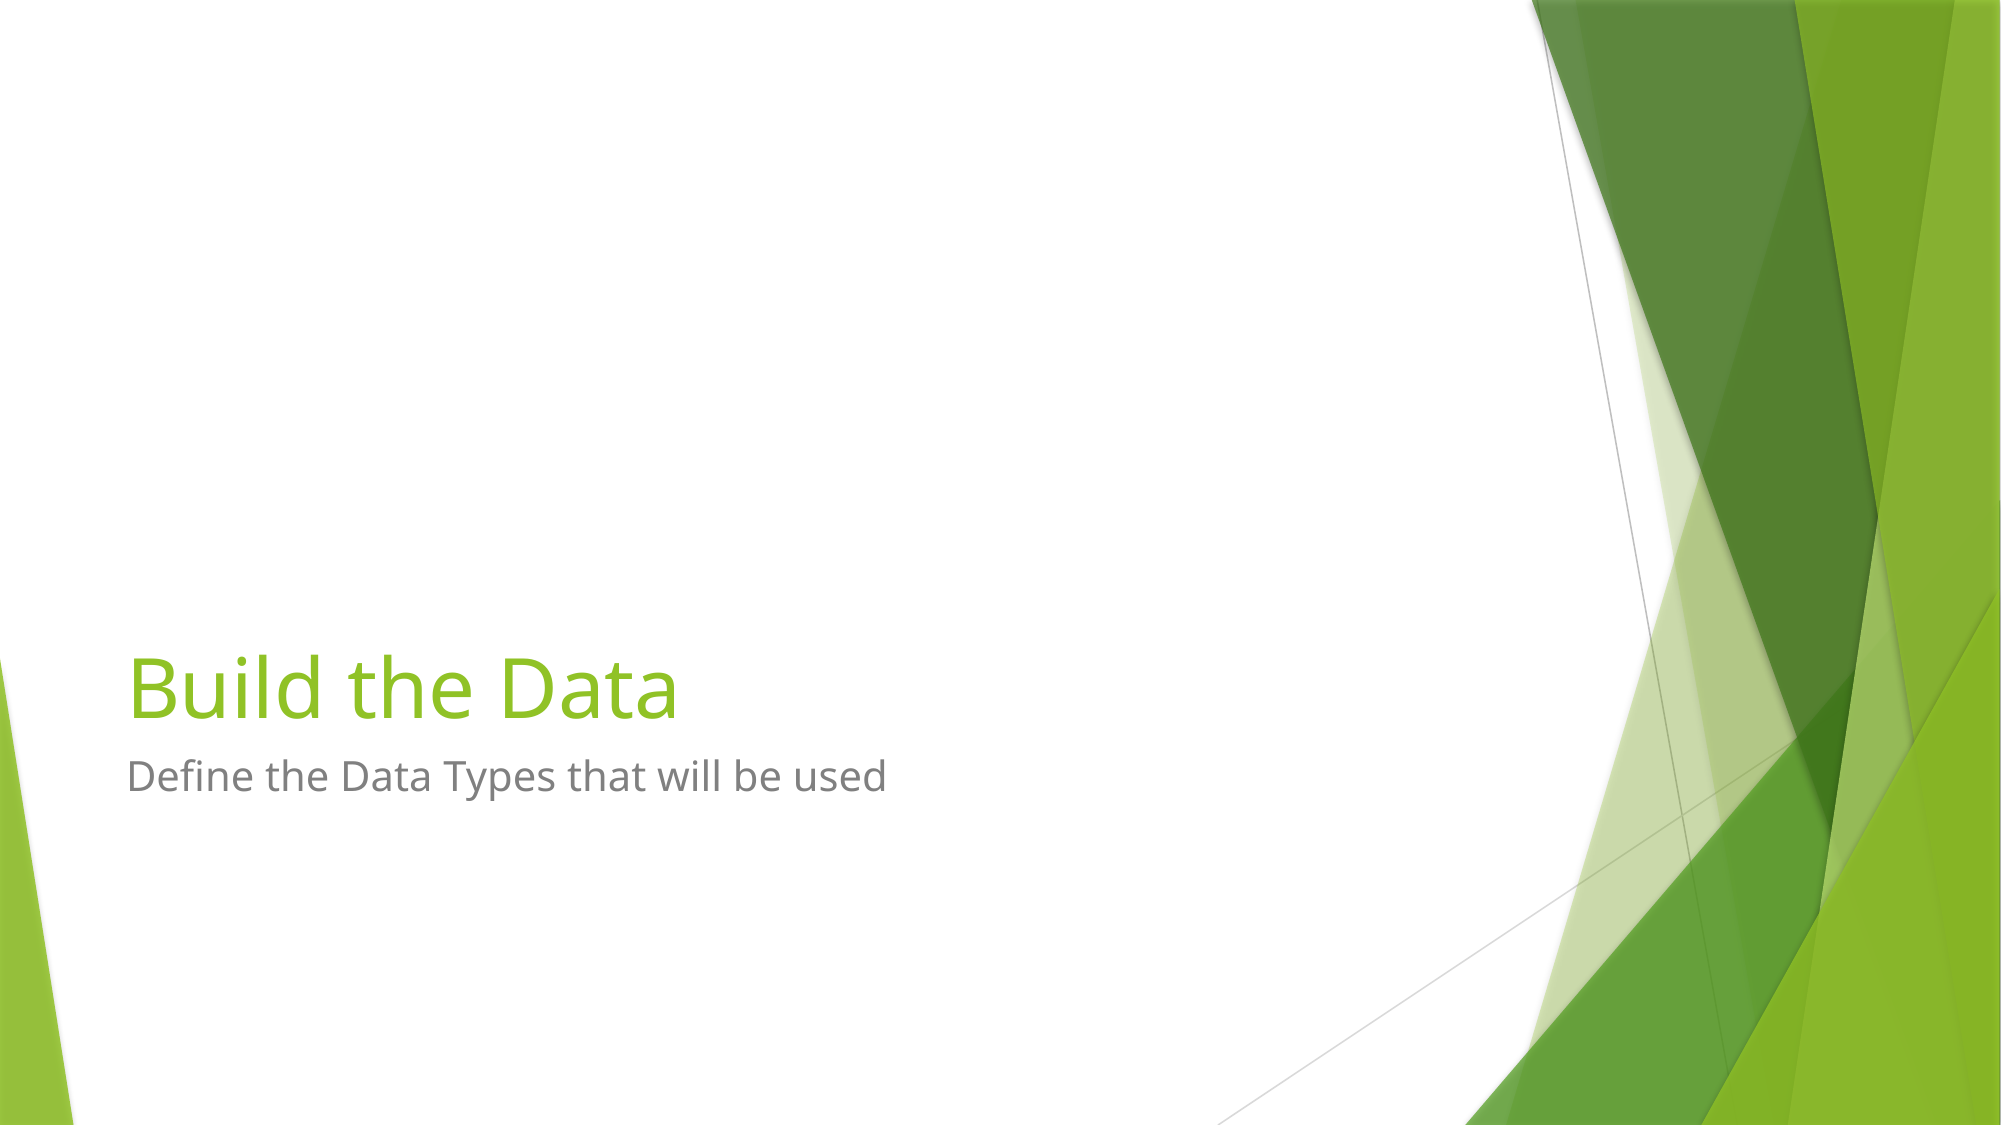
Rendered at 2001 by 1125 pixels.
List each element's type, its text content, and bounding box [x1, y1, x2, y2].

title Build the Data [111, 443, 1522, 742]
list Define the Data Types that will be used [111, 742, 1522, 884]
